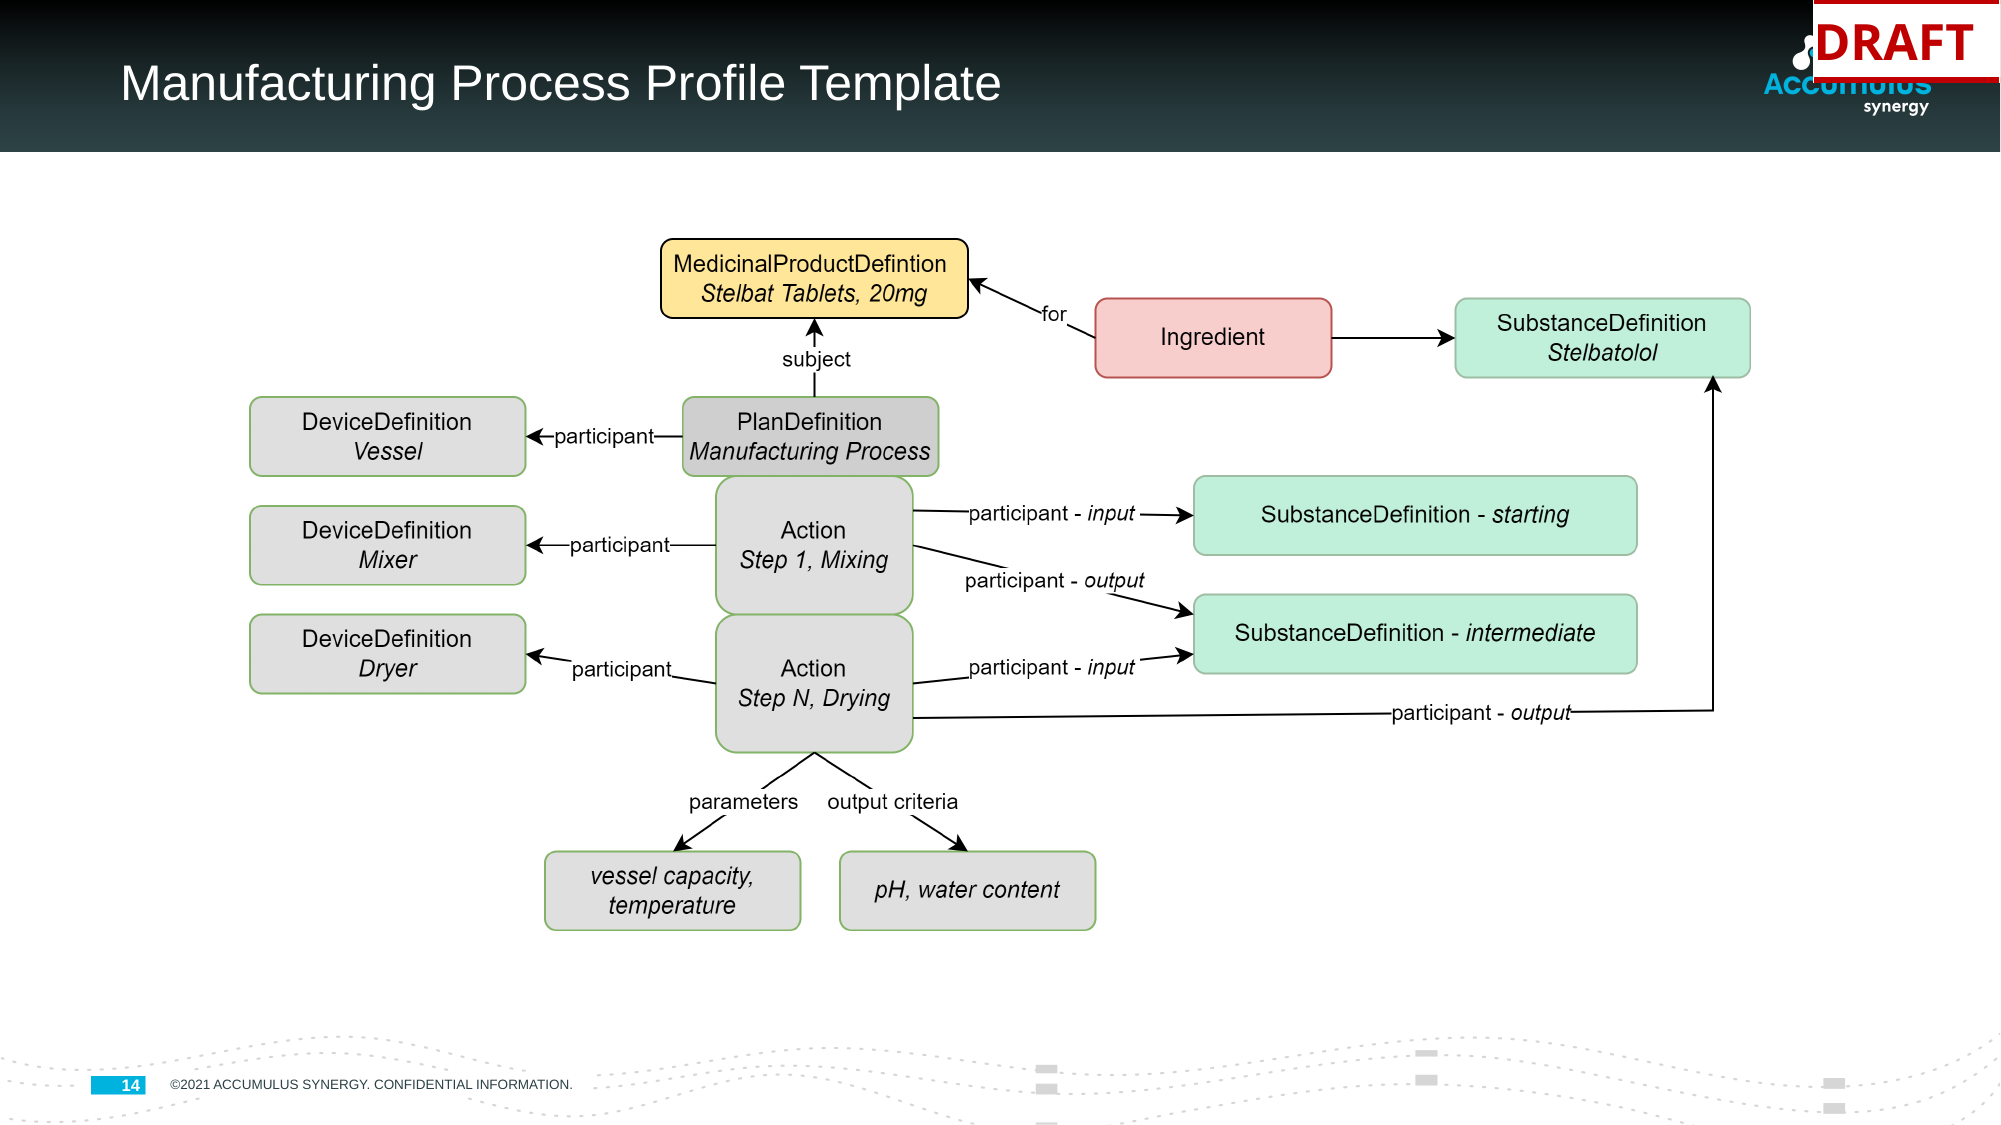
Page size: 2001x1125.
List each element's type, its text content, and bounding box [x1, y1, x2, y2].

picture [0, 0, 2001, 1125]
title Manufacturing Process Profile Template [120, 15, 1698, 154]
picture [1808, 82, 1820, 89]
picture [1789, 81, 1801, 89]
